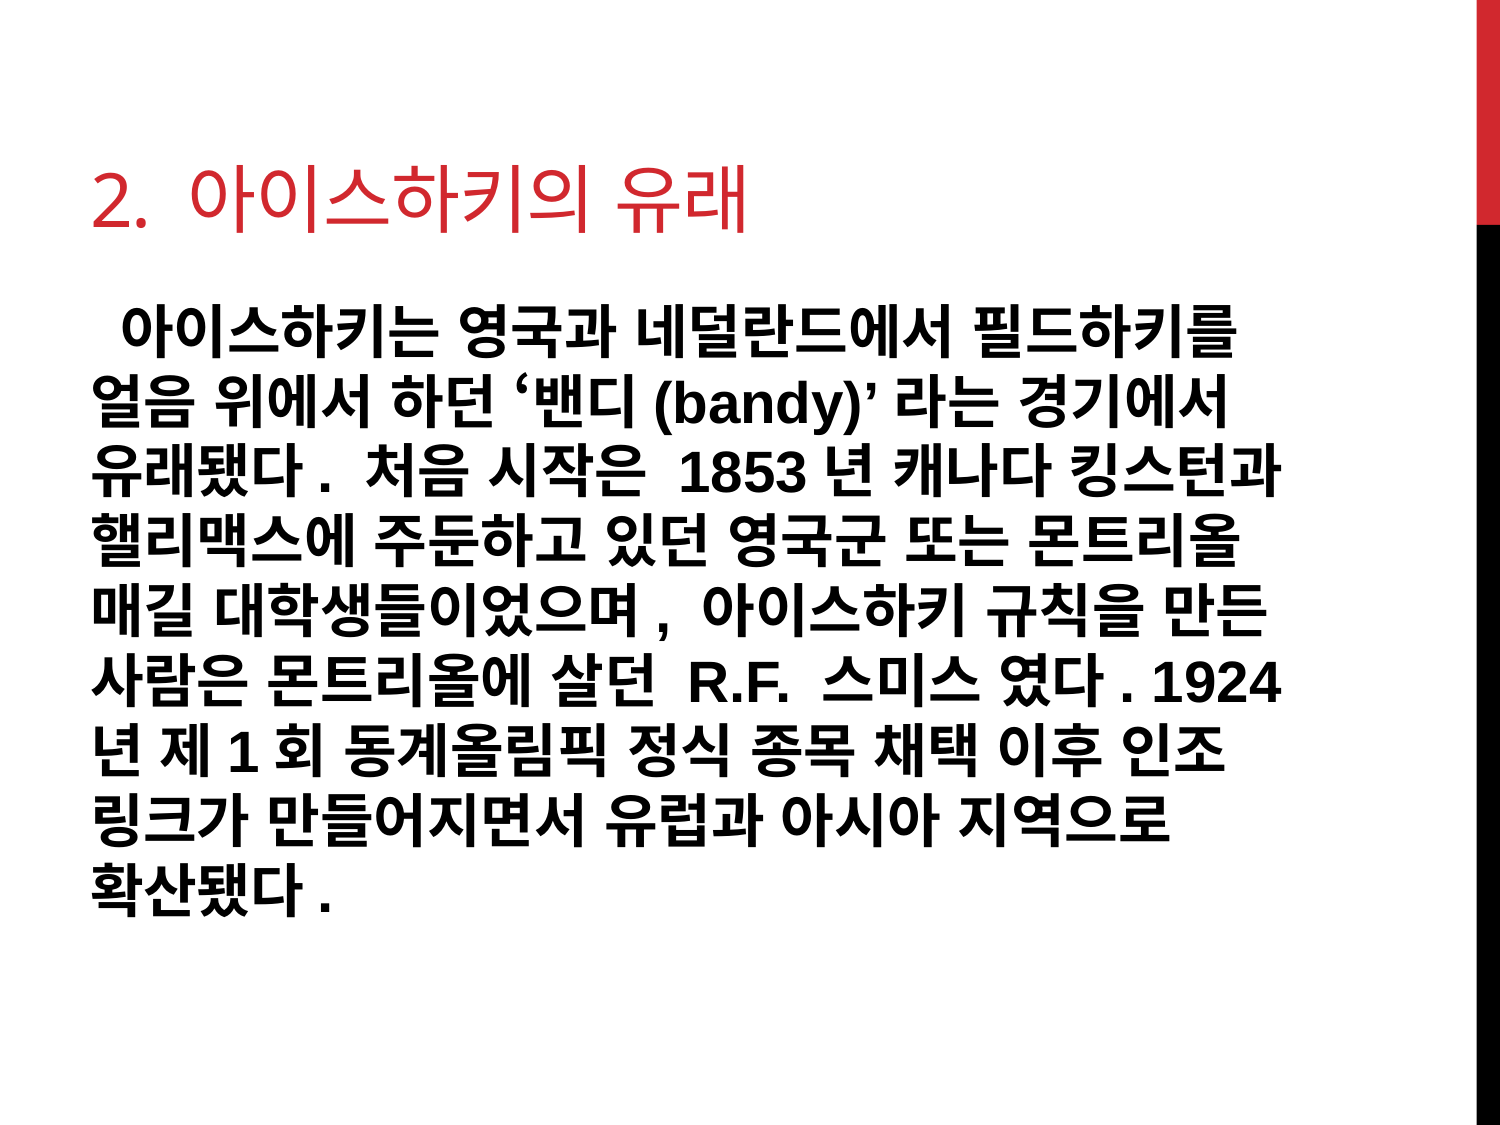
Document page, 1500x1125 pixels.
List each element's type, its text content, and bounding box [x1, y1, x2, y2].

title 2. 아이스하키의 유래 [75, 25, 1025, 250]
list 아이스하키는 영국과 네덜란드에서 필드하키를 얼음 위에서 하던 ‘밴디(bandy)’라는 경기에서 유래됐다. 처음 시작은 1853년 캐나다 킹스턴과 핼리맥스에 주둔하고 있던 영국군 또는 몬트리올 매길 대학생들이었으며, 아이스하키 규칙을 만든 사람은 몬트리올에 살던 R.F. 스미스 였다. 1924년 제1회 동계올림픽 정식 종목 채택 이후 인조 링크가 만들어지면서 유럽과 아시아 지역으로 확산됐다. [75, 287, 1325, 1005]
